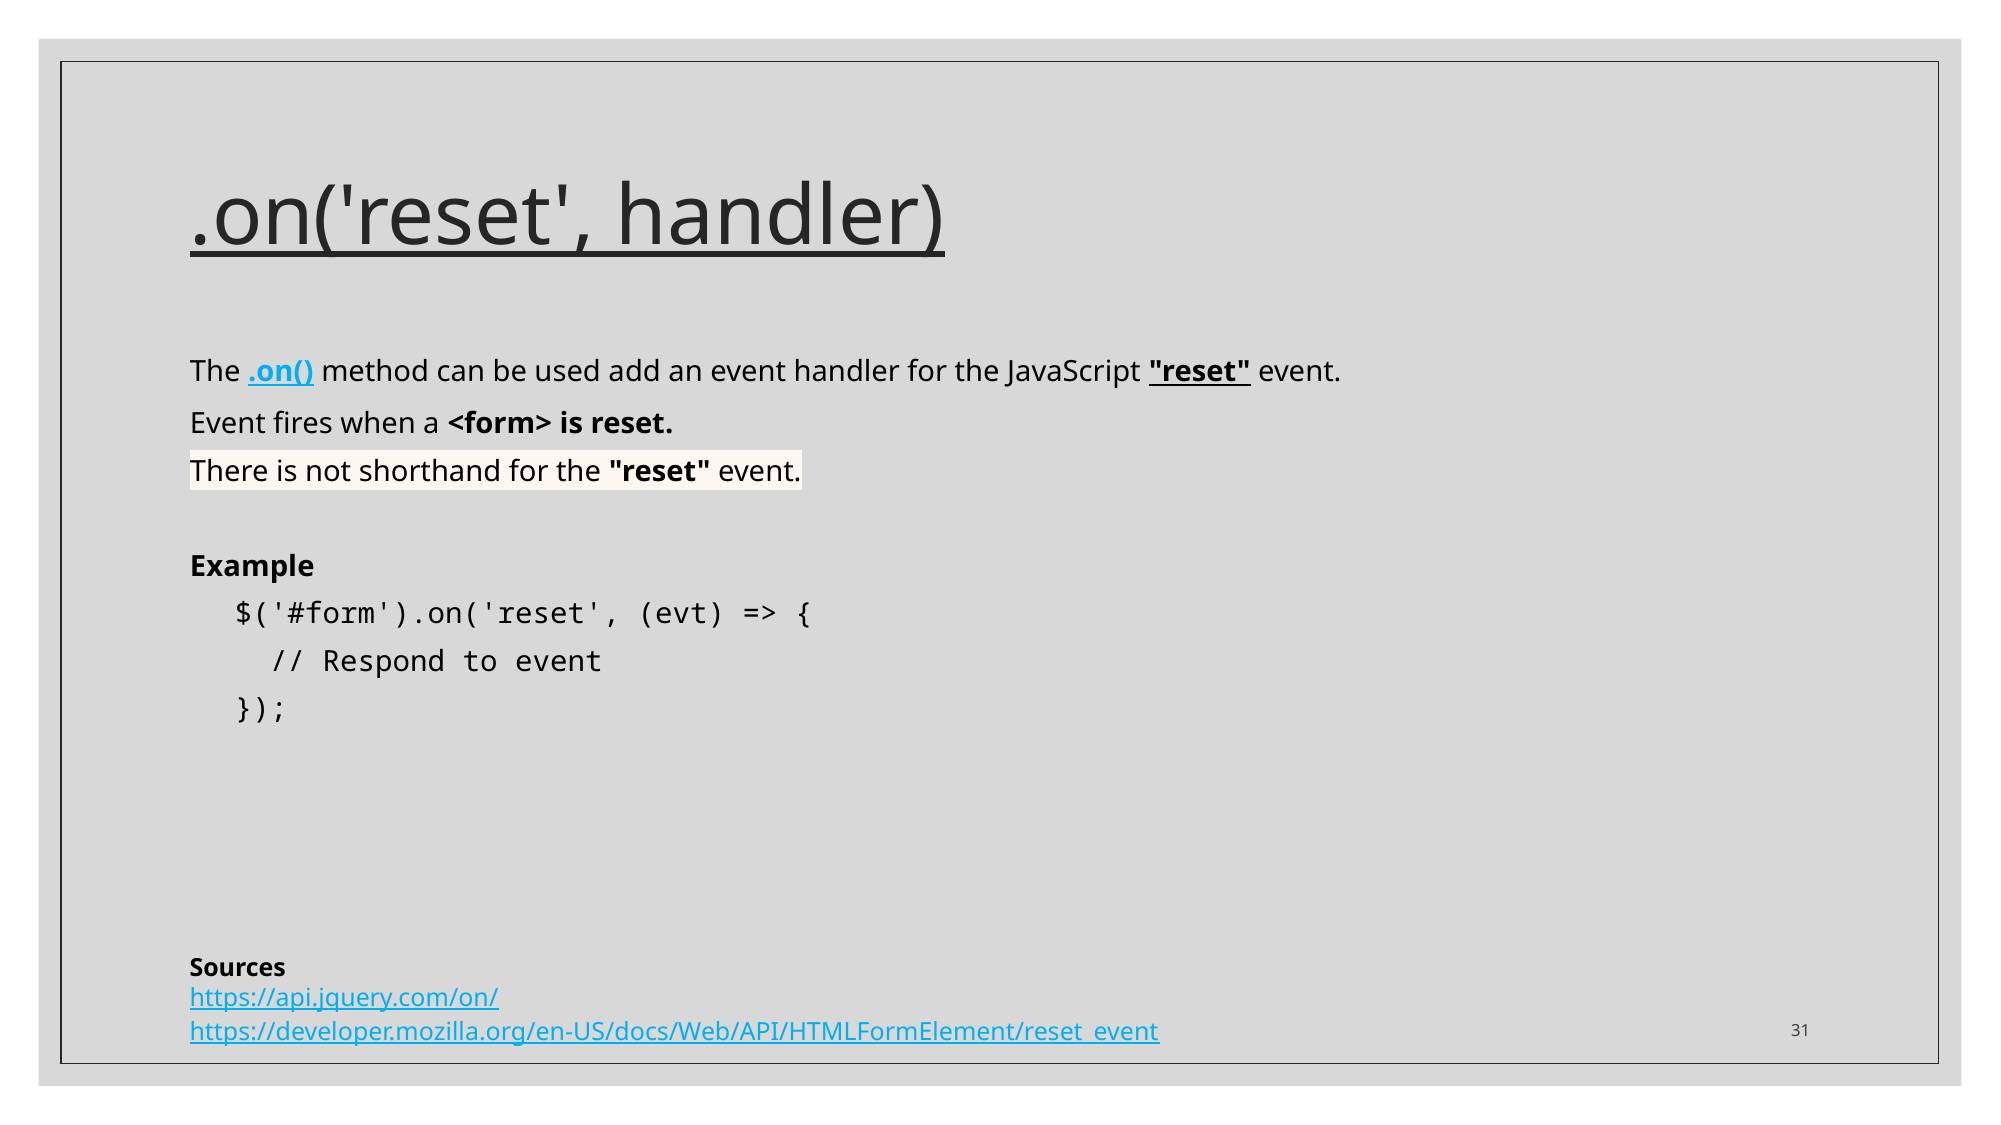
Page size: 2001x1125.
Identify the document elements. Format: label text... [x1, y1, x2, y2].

list The .on() method can be used add an event handler for the JavaScript "reset" event. Event fires when a <form> is reset. There is not shorthand for the "reset" event. Example $('#form').on('reset', (evt) => { // Respond to event }); [174, 345, 1825, 943]
title .on('reset', handler) [174, 105, 1825, 331]
text_box Sources https://api.jquery.com/on/ https://developer.mozilla.org/en-US/docs/Web/API/HTMLFormElement/reset_event [174, 943, 1825, 1057]
